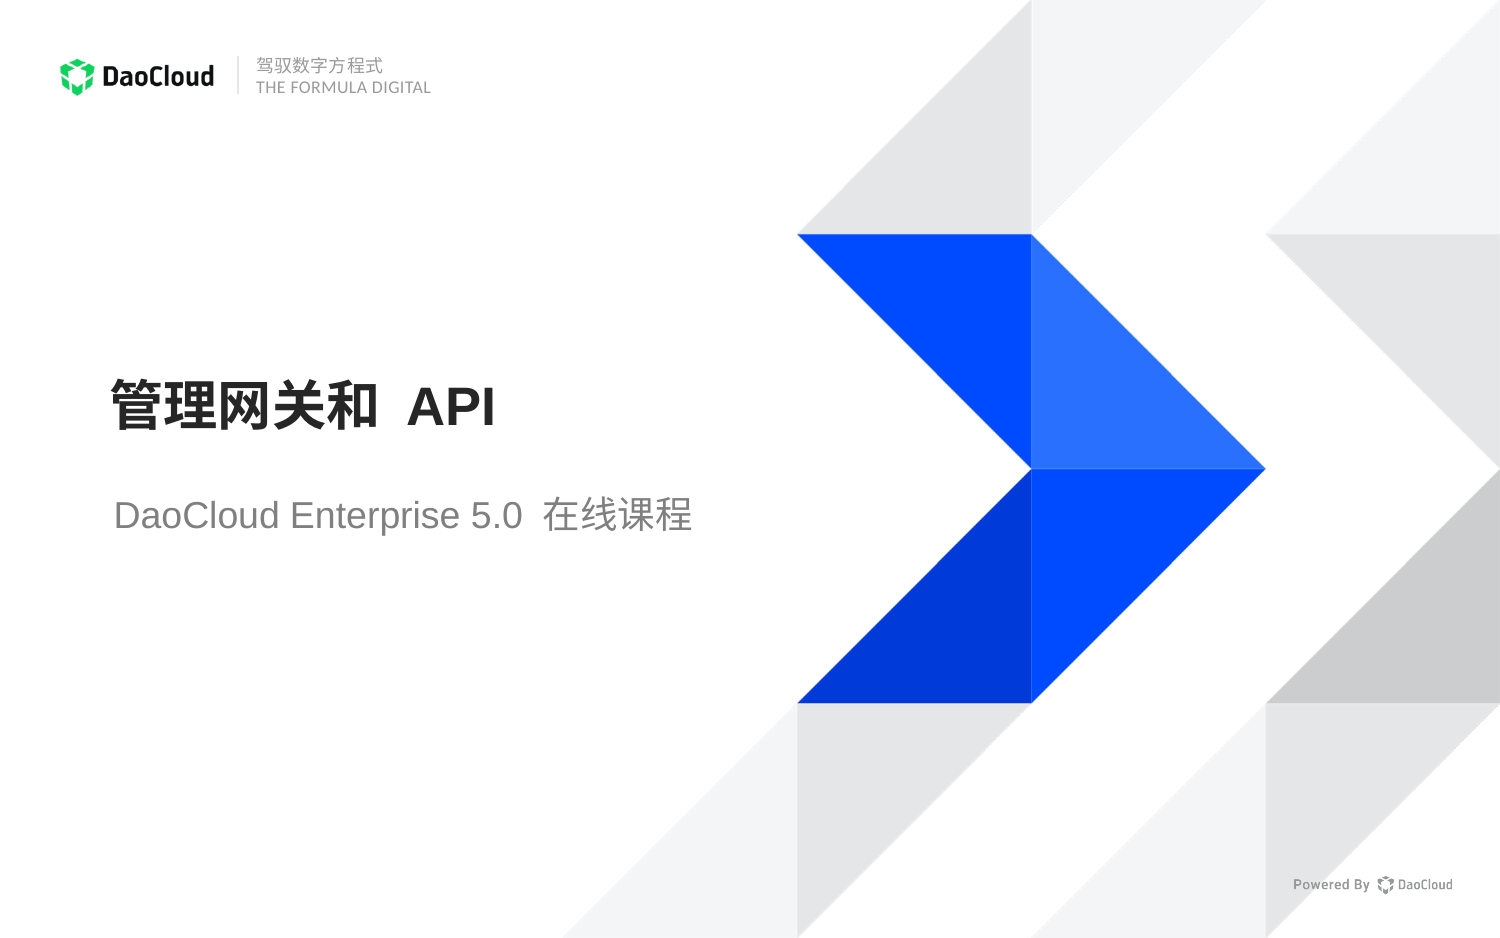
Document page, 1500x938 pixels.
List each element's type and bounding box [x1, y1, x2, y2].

text_box [45, 46, 438, 105]
picture [0, 0, 1500, 938]
